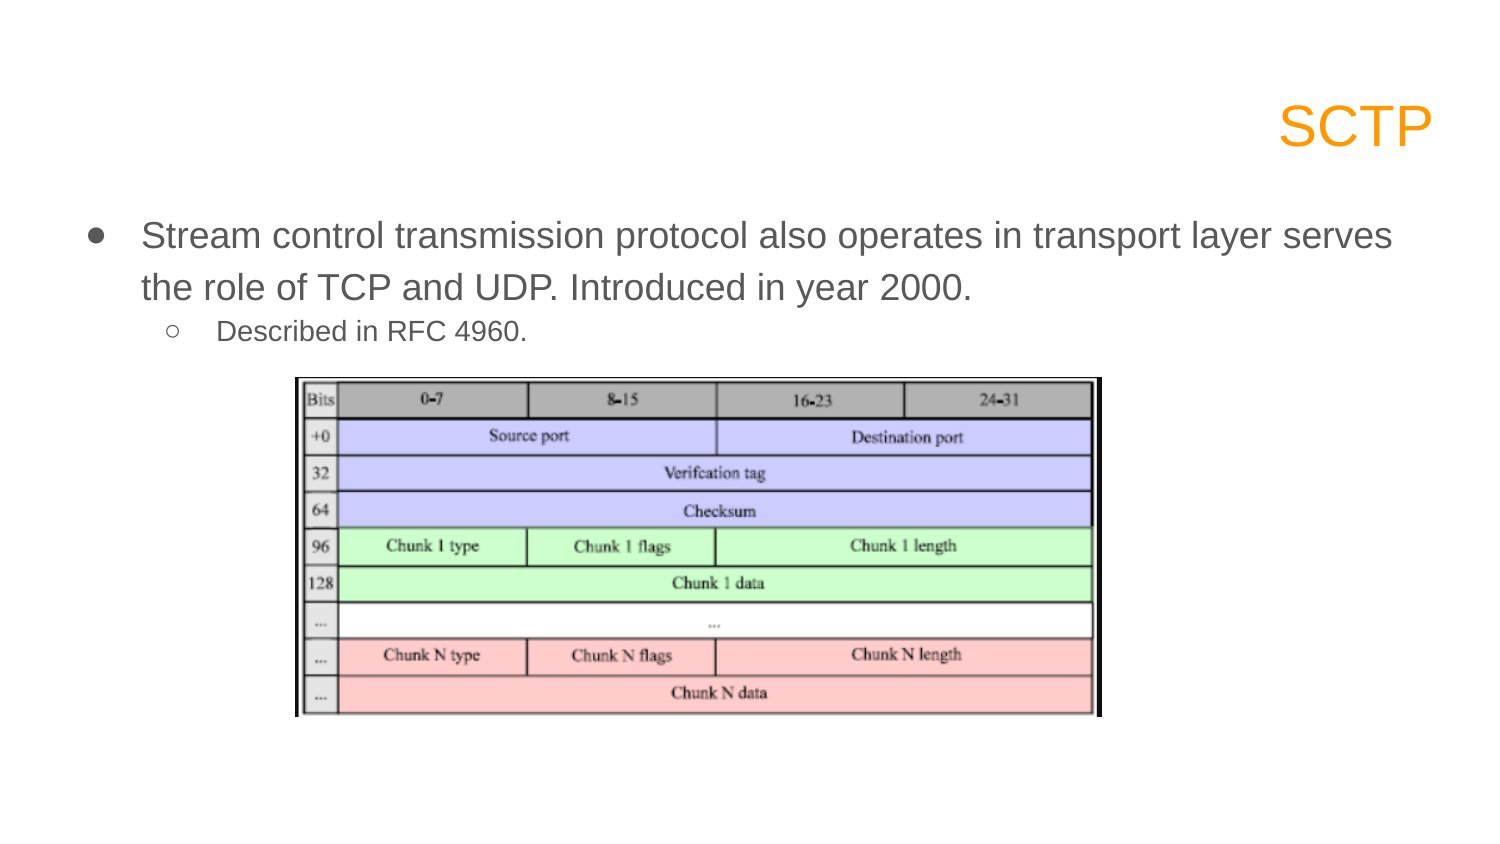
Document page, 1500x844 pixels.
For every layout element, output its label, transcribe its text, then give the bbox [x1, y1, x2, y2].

title SCTP [51, 72, 1449, 167]
list Stream control transmission protocol also operates in transport layer serves the role of TCP and UDP. Introduced in year 2000. Described in RFC 4960. [51, 189, 1449, 750]
picture [295, 377, 1102, 717]
